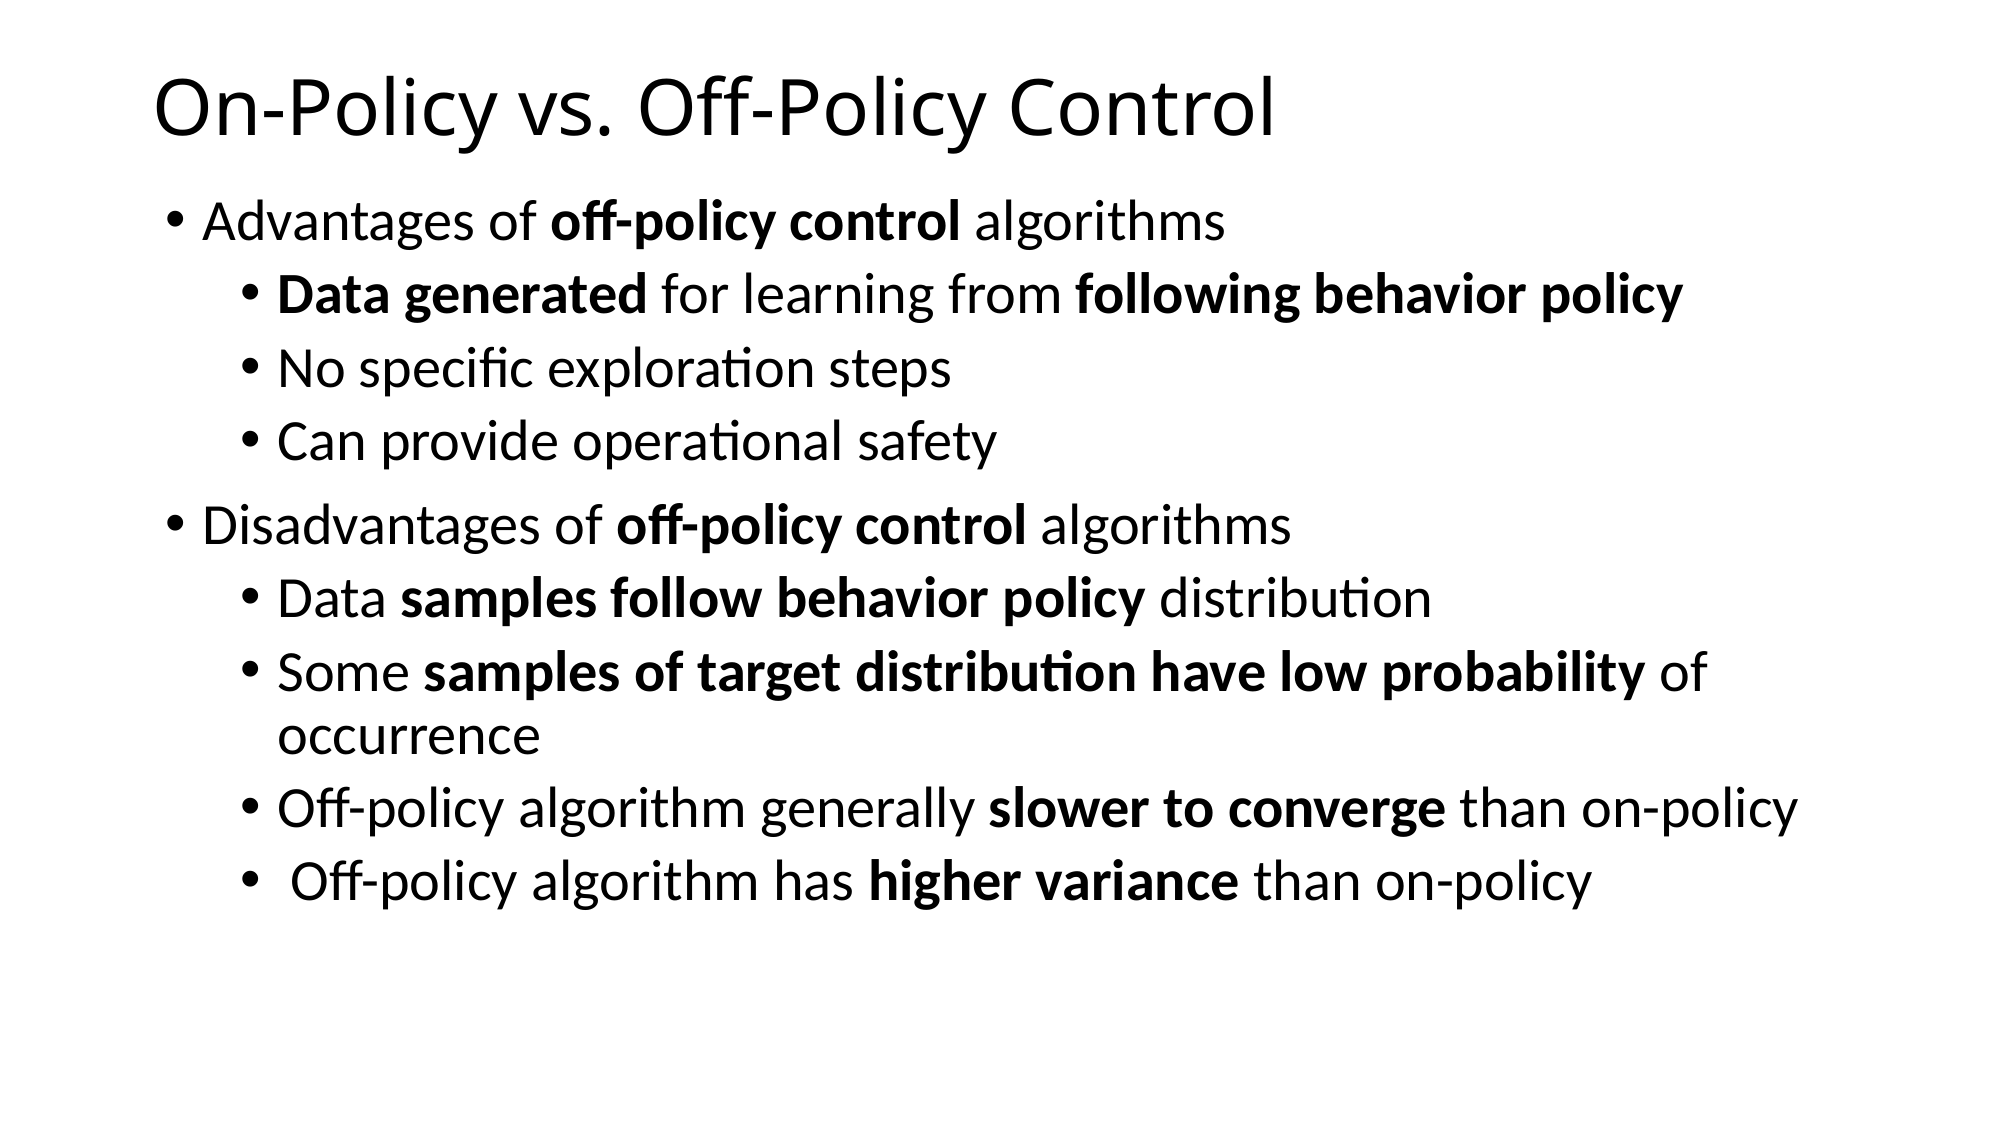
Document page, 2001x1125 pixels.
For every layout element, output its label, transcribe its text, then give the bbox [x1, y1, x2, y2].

list Advantages of off-policy control algorithms Data generated for learning from following behavior policy No specific exploration steps Can provide operational safety Disadvantages of off-policy control algorithms Data samples follow behavior policy distribution Some samples of target distribution have low probability of occurrence Off-policy algorithm generally slower to converge than on-policy Off-policy algorithm has higher variance than on-policy [150, 182, 1927, 1037]
title On-Policy vs. Off-Policy Control [137, 59, 1863, 160]
